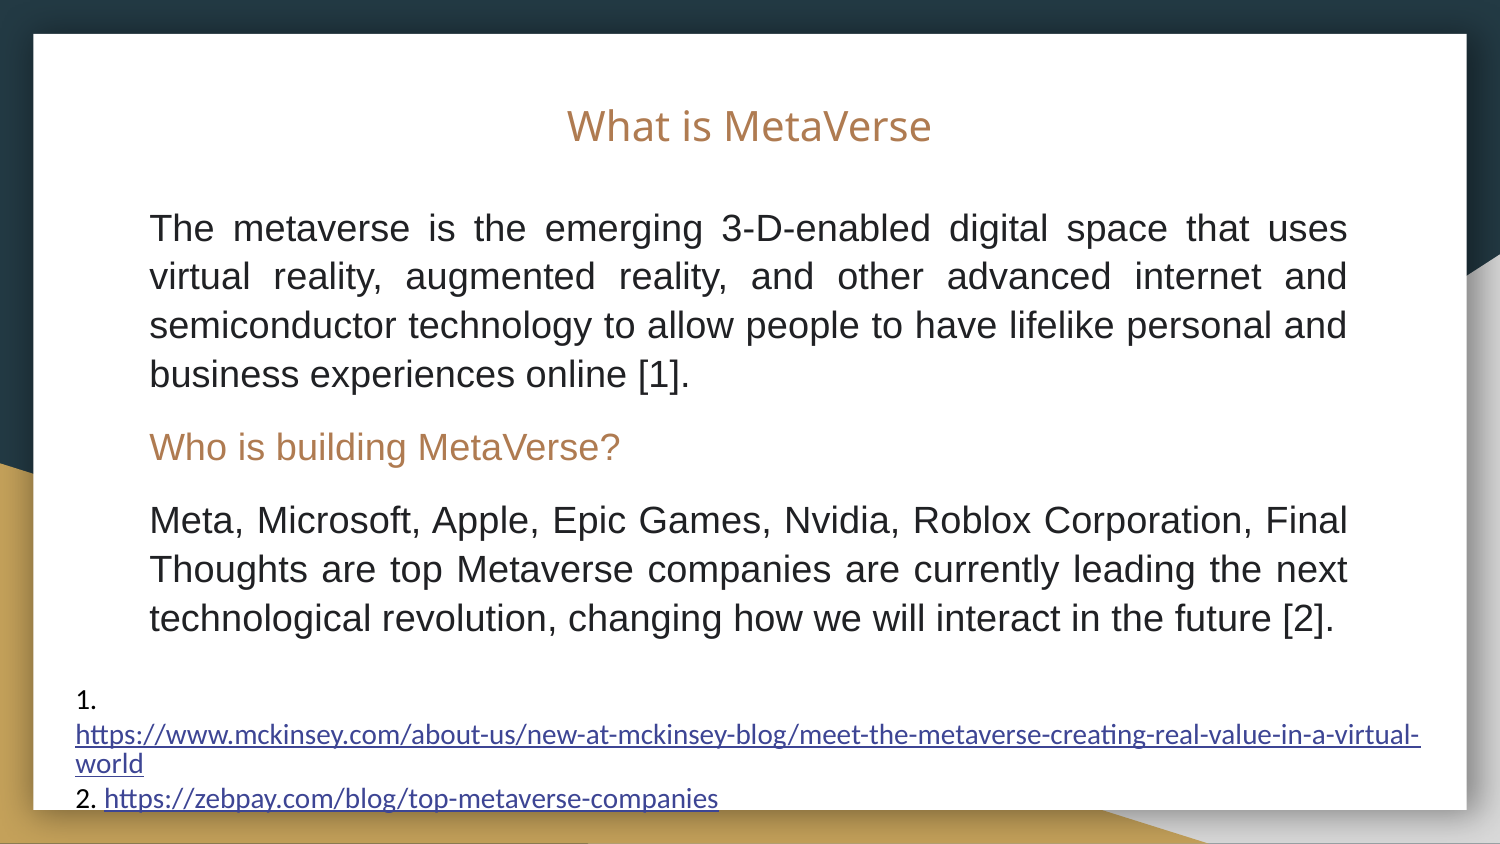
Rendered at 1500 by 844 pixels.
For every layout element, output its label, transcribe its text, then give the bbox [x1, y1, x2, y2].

list The metaverse is the emerging 3-D-enabled digital space that uses virtual reality, augmented reality, and other advanced internet and semiconductor technology to allow people to have lifelike personal and business experiences online [1]. Who is building MetaVerse? Meta, Microsoft, Apple, Epic Games, Nvidia, Roblox Corporation, Final Thoughts are top Metaverse companies are currently leading the next technological revolution, changing how we will interact in the future [2]. [134, 185, 1366, 665]
title What is MetaVerse [134, 81, 1366, 170]
text_box 1.https://www.mckinsey.com/about-us/new-at-mckinsey-blog/meet-the-metaverse-creating-real-value-in-a-virtual-world 2. https://zebpay.com/blog/top-metaverse-companies [60, 665, 1440, 801]
